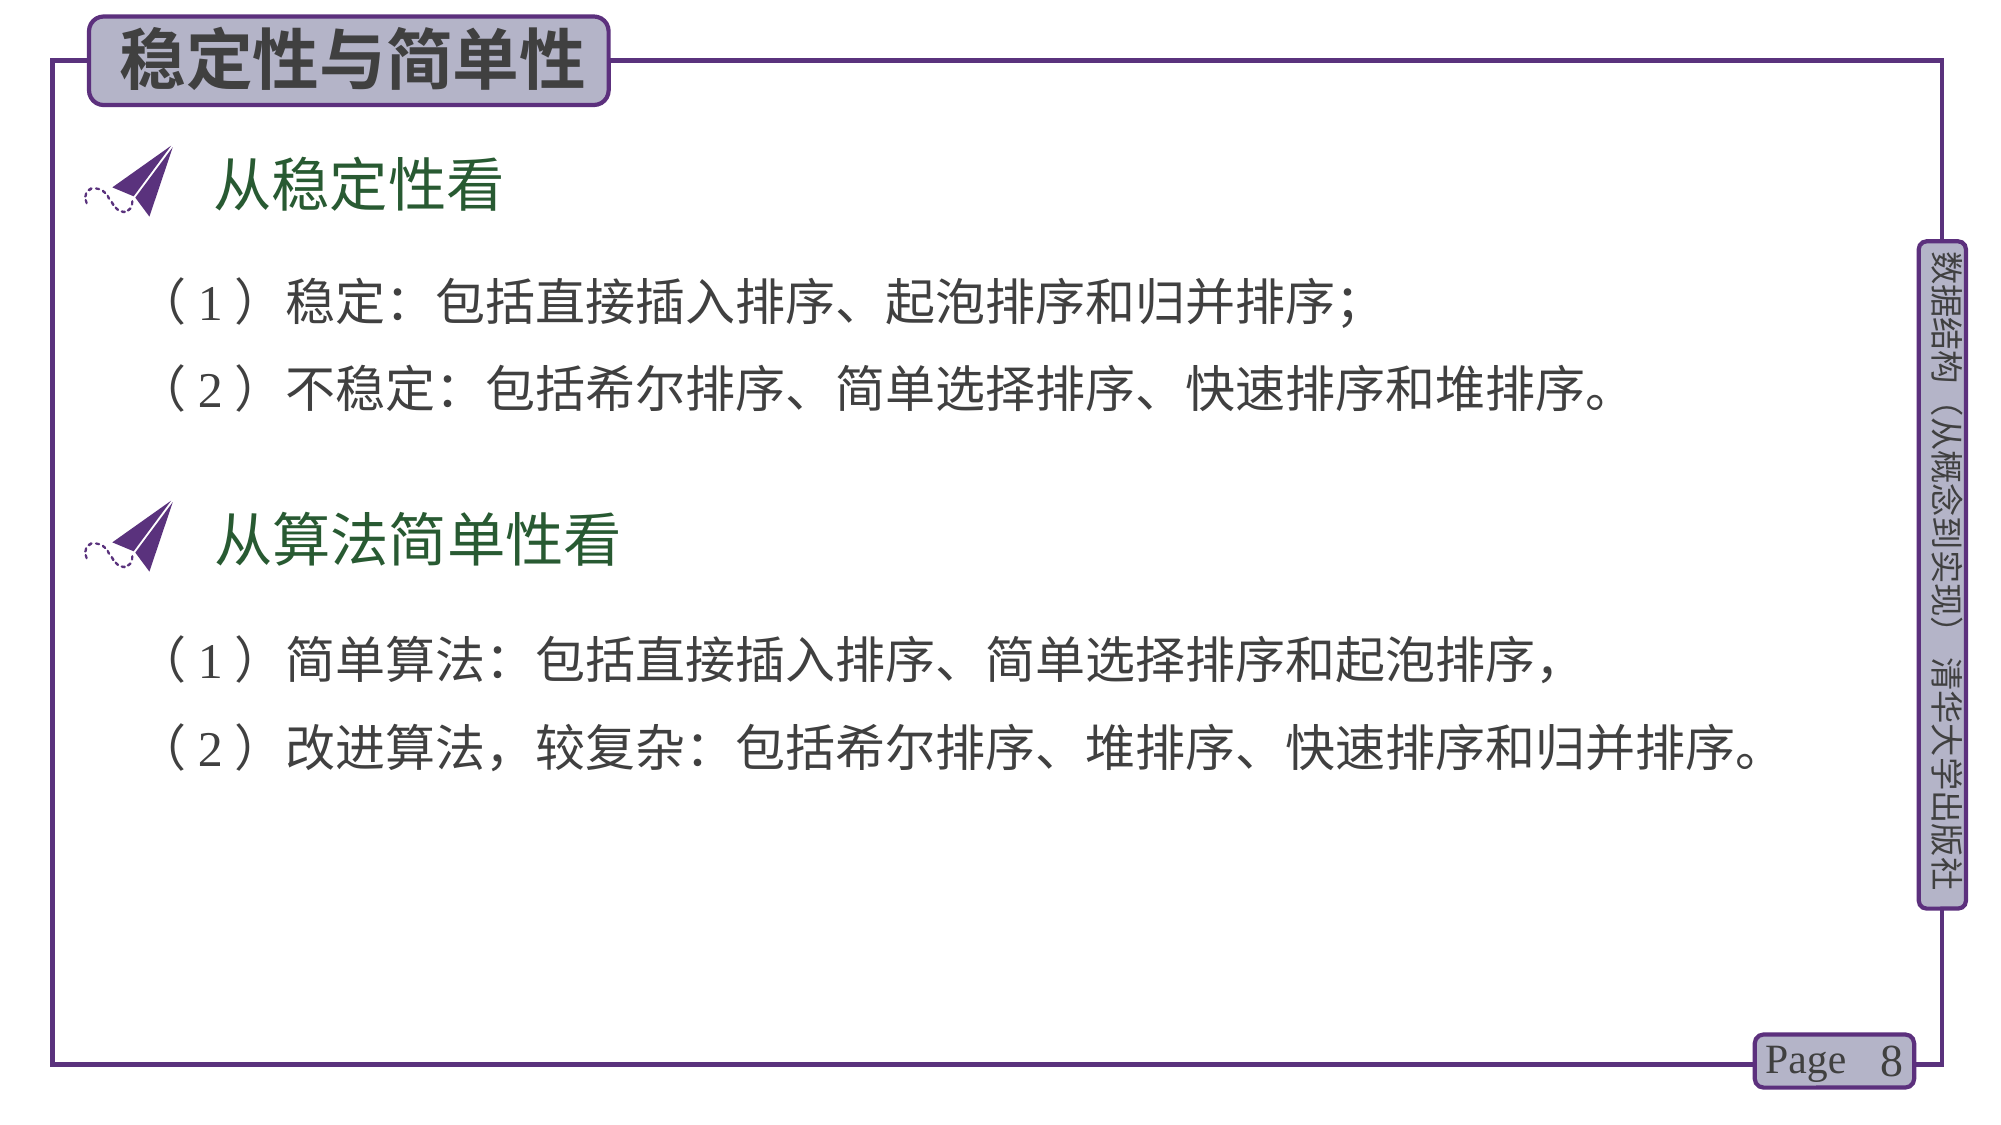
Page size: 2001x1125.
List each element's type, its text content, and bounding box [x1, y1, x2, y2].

text_box （1）简单算法：包括直接插入排序、简单选择排序和起泡排序， [121, 608, 1850, 696]
text_box （2）不稳定：包括希尔排序、简单选择排序、快速排序和堆排序。 [121, 337, 1795, 425]
text_box 稳定性与简单性 [104, 10, 608, 105]
text_box （2）改进算法，较复杂：包括希尔排序、堆排序、快速排序和归并排序。 [121, 697, 1850, 784]
text_box （1）稳定：包括直接插入排序、起泡排序和归并排序； [121, 250, 1795, 337]
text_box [84, 140, 522, 227]
text_box [87, 15, 600, 107]
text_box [84, 495, 640, 582]
